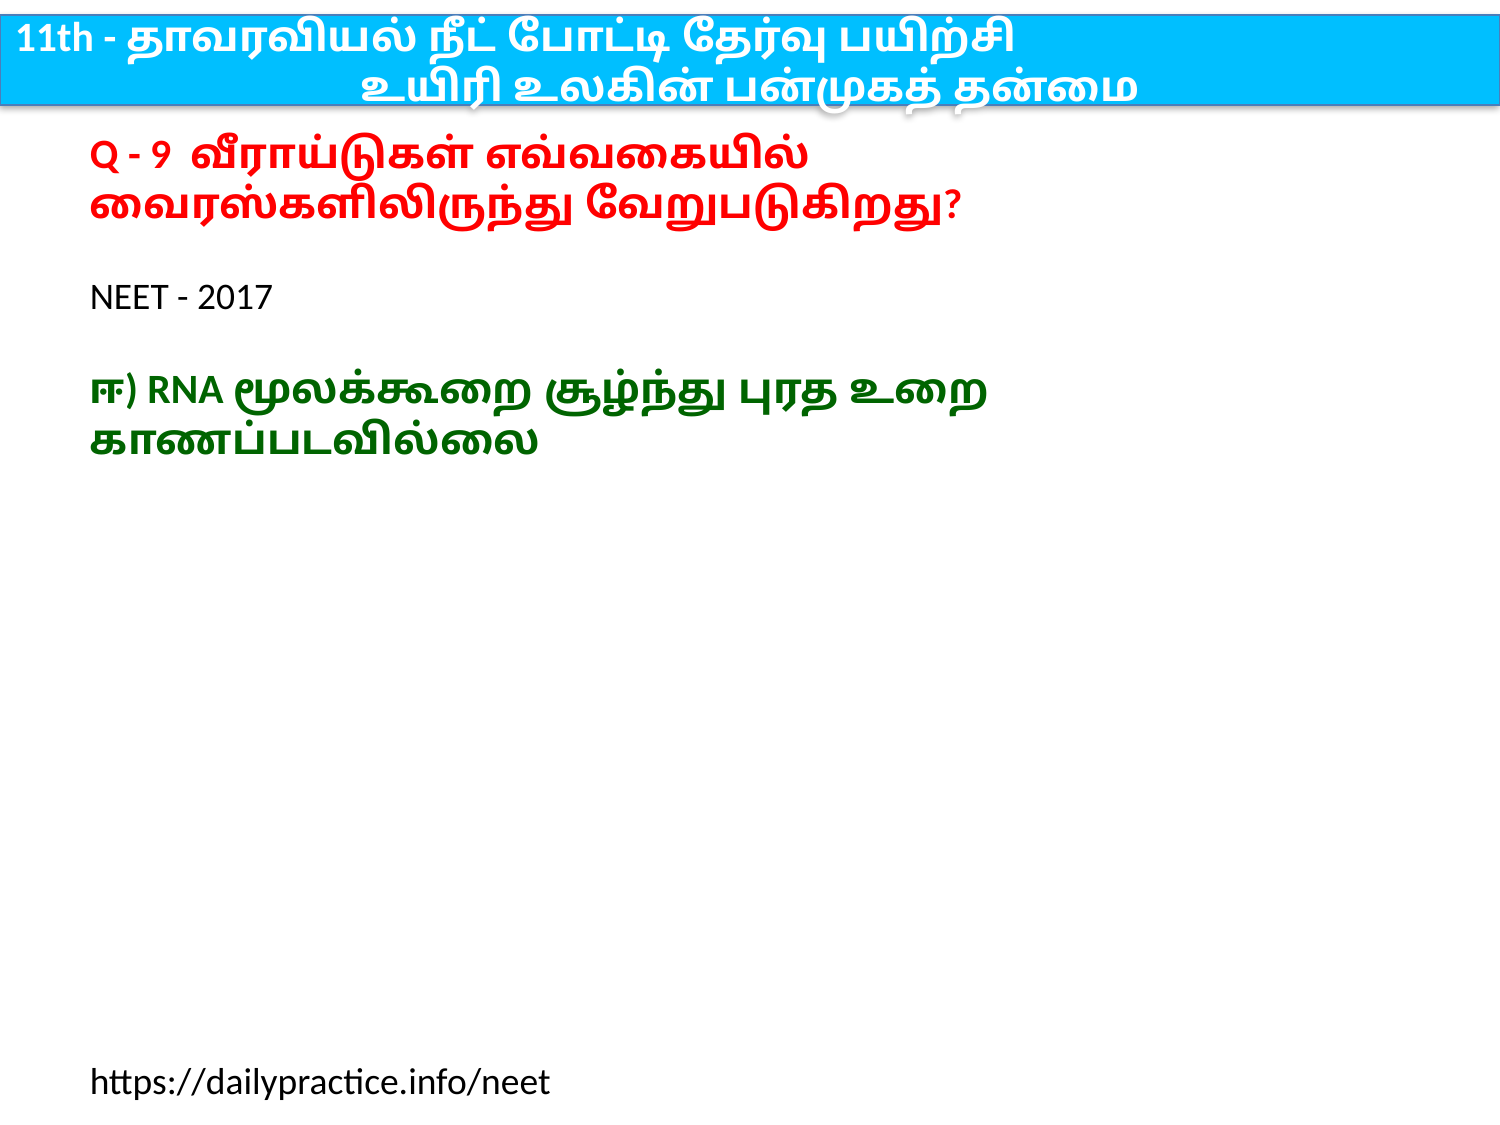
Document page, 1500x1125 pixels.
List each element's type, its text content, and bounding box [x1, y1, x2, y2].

text_box 11th - தாவரவியல் நீட் போட்டி தேர்வு பயிற்சி உயிரி உலகின் பன்முகத் தன்மை [0, 14, 1500, 106]
text_box https://dailypractice.info/neet [74, 1049, 675, 1110]
text_box Q - 9 வீராய்டுகள் எவ்வகையில் வைரஸ்களிலிருந்து வேறுபடுகிறது? NEET - 2017 ஈ) RNA மூலக்கூறை சூழ்ந்து புரத உறை காணப்படவில்லை [74, 74, 1275, 470]
